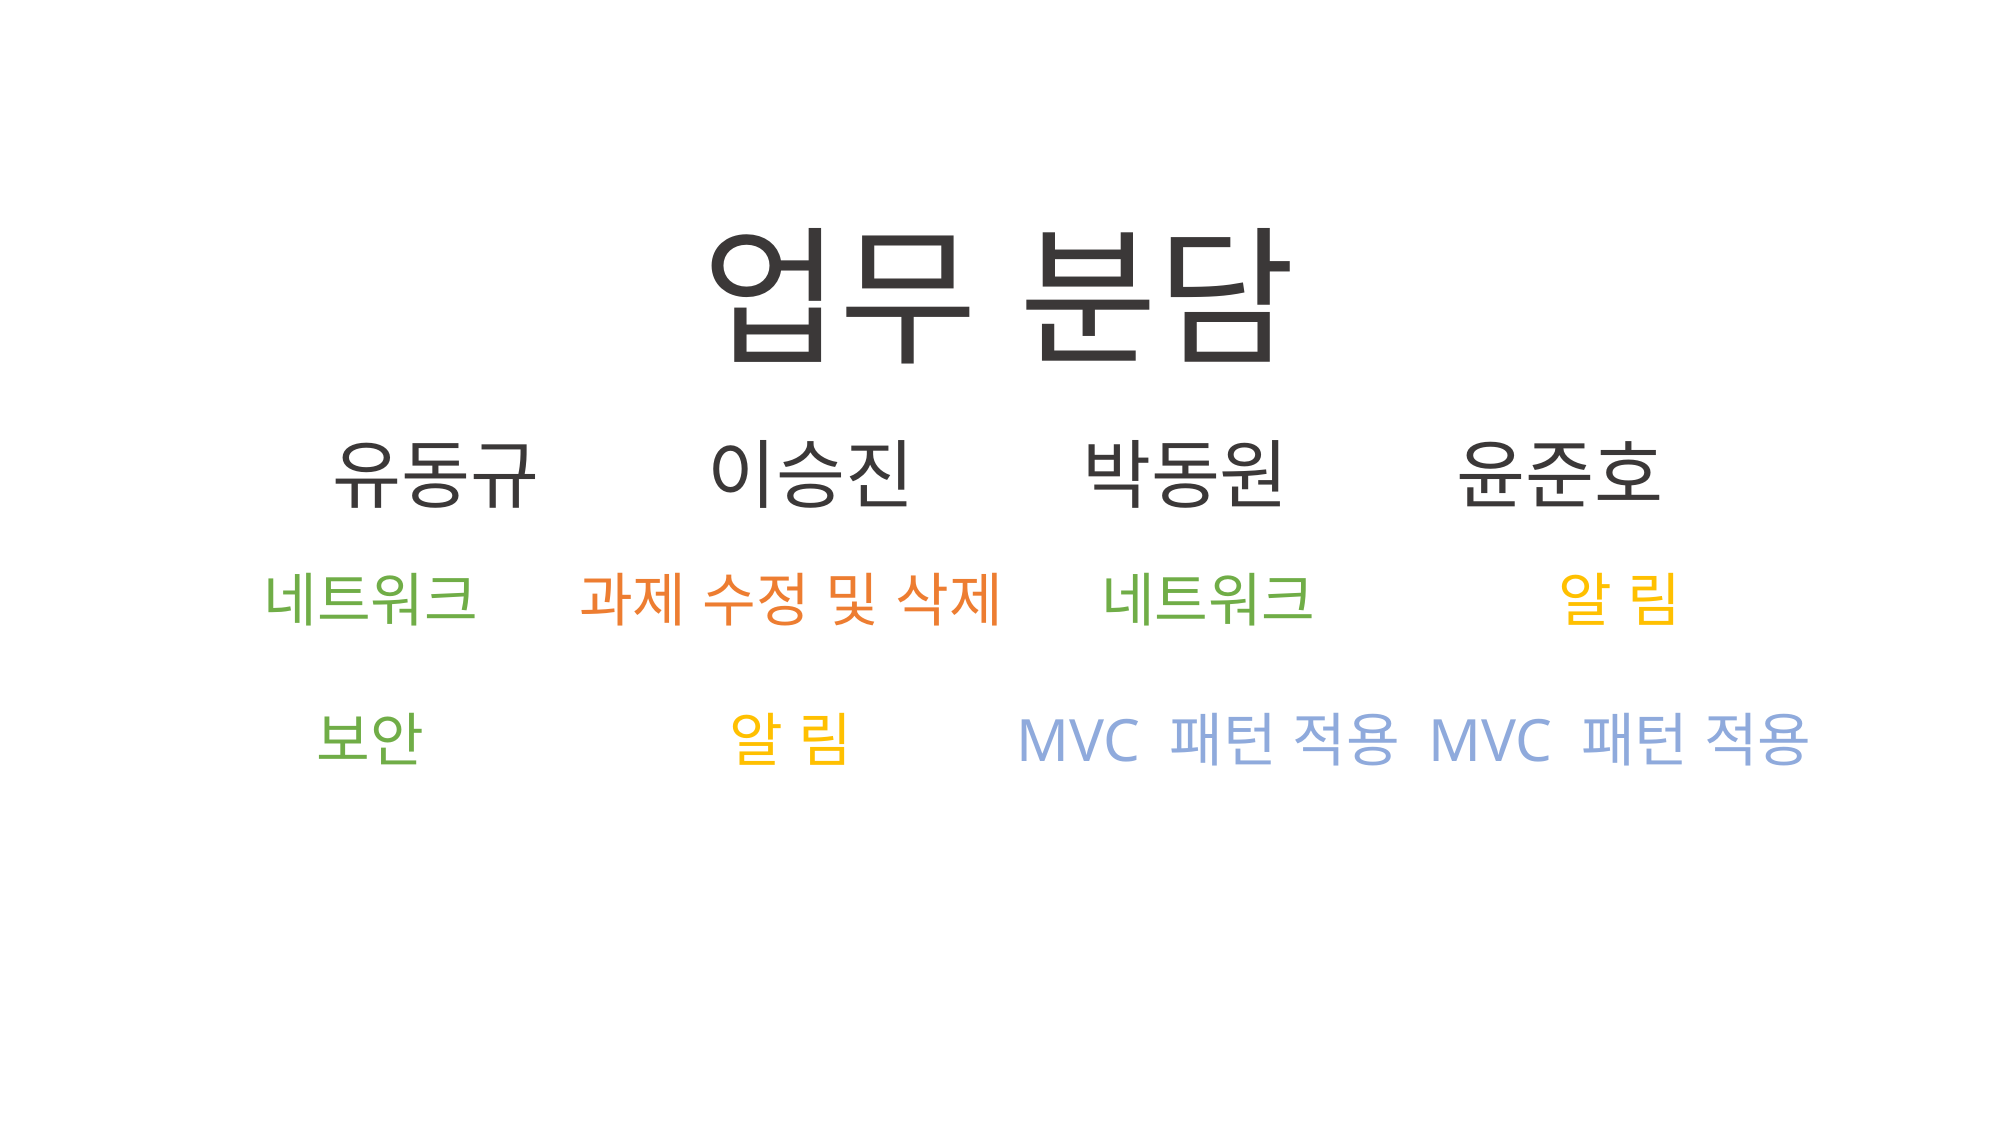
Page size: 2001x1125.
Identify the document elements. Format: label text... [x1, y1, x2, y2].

text_box 네트워크 보안 [248, 556, 493, 781]
text_box 업무 분담 유동규 이승진 박동원 윤준호 [318, 105, 1680, 526]
text_box 과제 수정 및 삭제 알 림 [564, 556, 1001, 781]
text_box 네트워크 MVC 패턴 적용 [1001, 556, 1413, 781]
text_box 알 림 MVC 패턴 적용 [1413, 556, 1827, 781]
